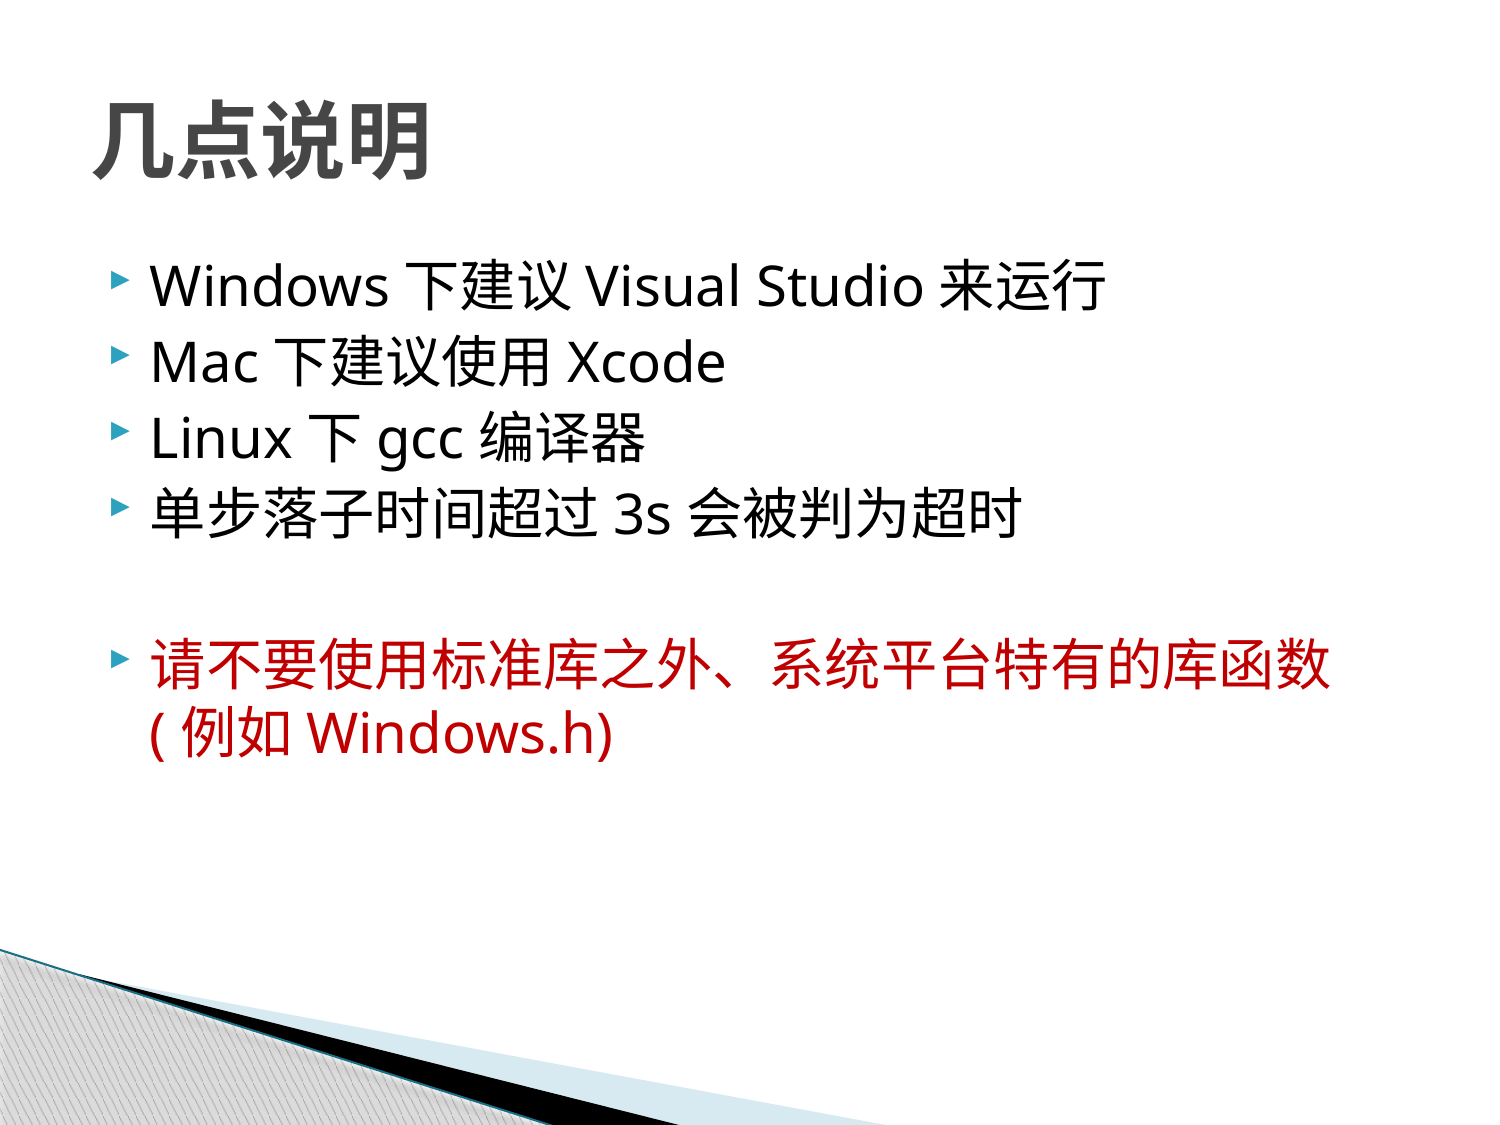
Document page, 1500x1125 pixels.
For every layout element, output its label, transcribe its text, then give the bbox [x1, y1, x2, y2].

title 几点说明 [75, 45, 1425, 233]
list Windows下建议Visual Studio来运行 Mac下建议使用Xcode Linux下gcc编译器 单步落子时间超过3s会被判为超时 请不要使用标准库之外、系统平台特有的库函数(例如Windows.h) [75, 242, 1425, 986]
